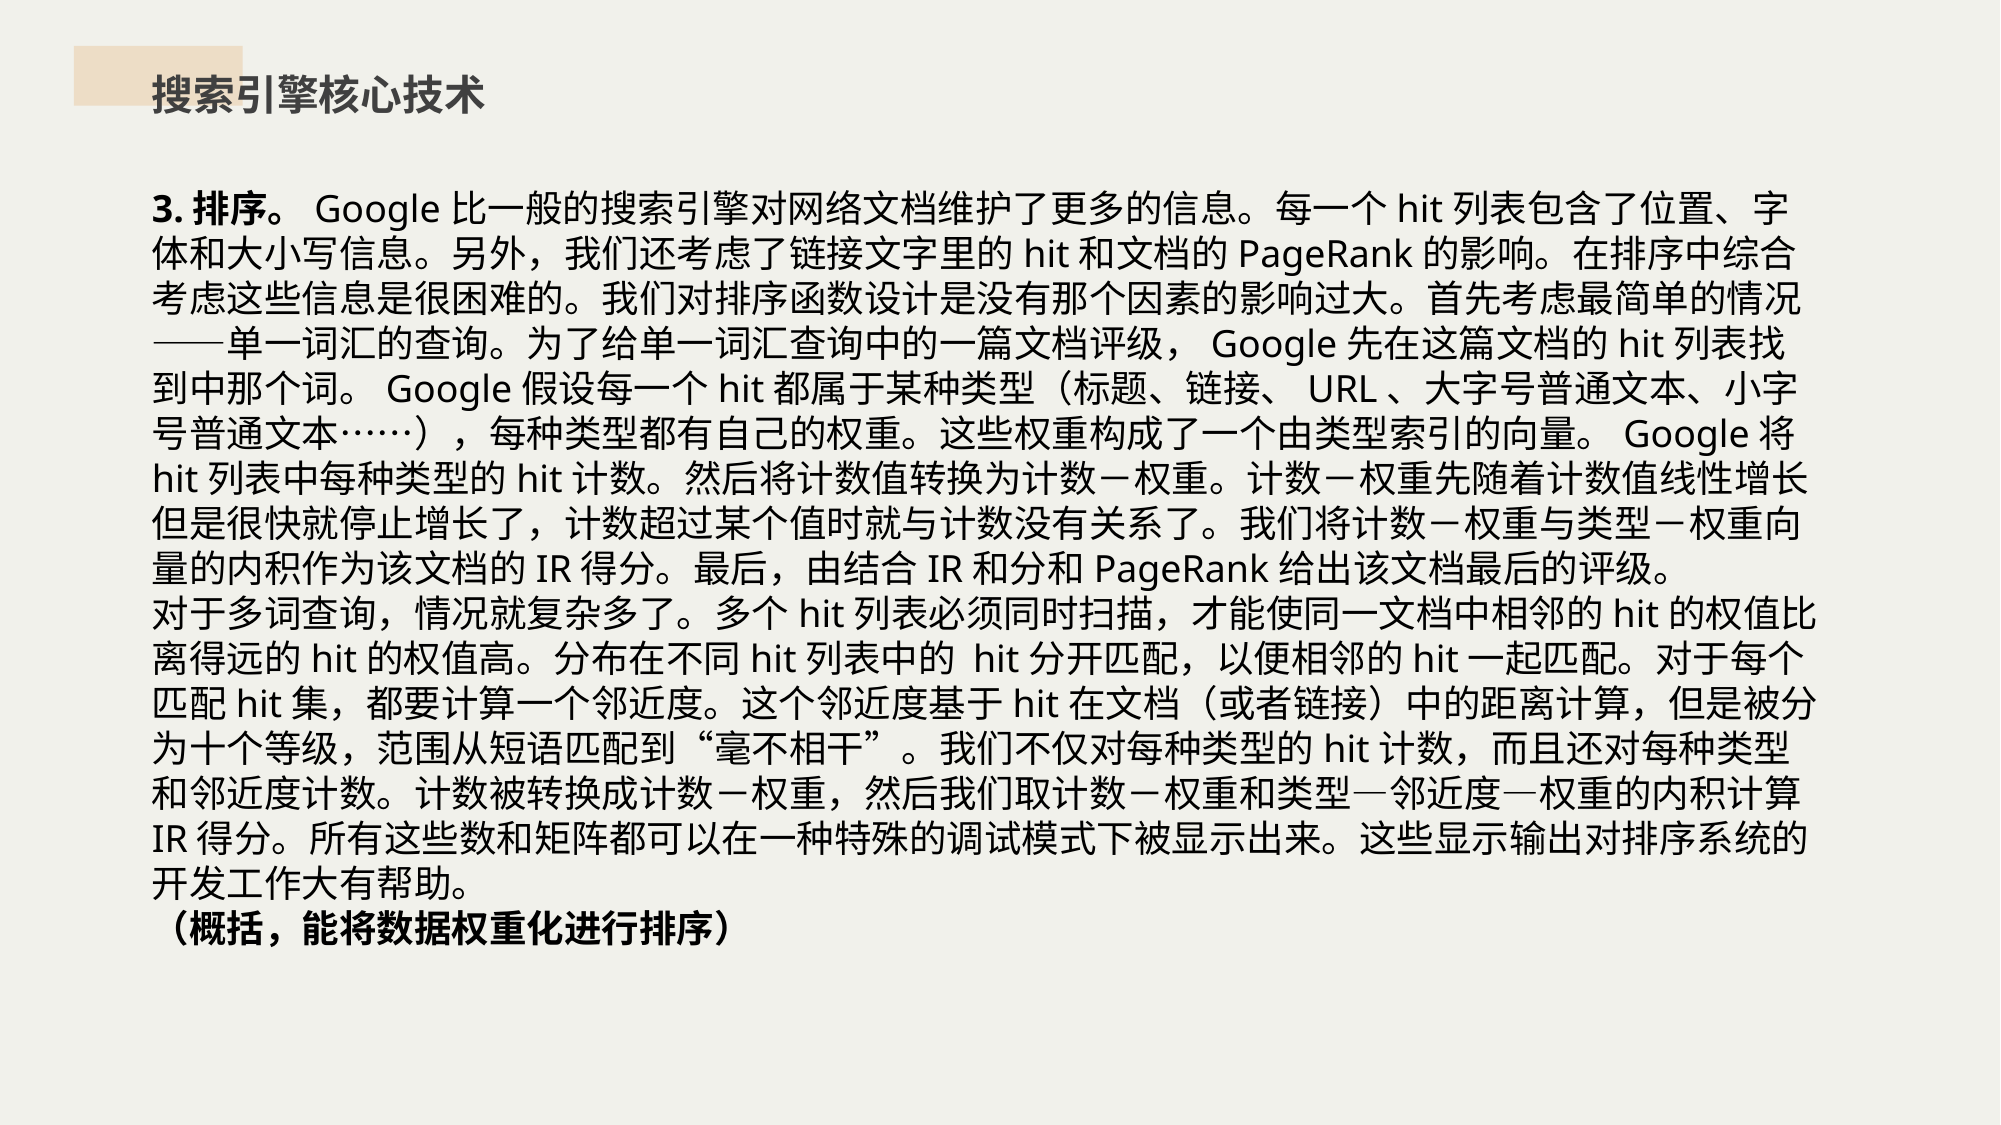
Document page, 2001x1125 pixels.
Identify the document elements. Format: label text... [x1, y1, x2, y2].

text_box [73, 45, 137, 107]
text_box 搜索引擎核心技术 [137, 36, 663, 126]
text_box 3.排序。Google比一般的搜索引擎对网络文档维护了更多的信息。每一个hit列表包含了位置、字体和大小写信息。另外，我们还考虑了链接文字里的hit和文档的PageRank的影响。在排序中综合考虑这些信息是很困难的。我们对排序函数设计是没有那个因素的影响过大。首先考虑最简单的情况——单一词汇的查询。为了给单一词汇查询中的一篇文档评级，Google先在这篇文档的hit列表找到中那个词。Google假设每一个hit都属于某种类型（标题、链接、URL、大字号普通文本、小字号普通文本……），每种类型都有自己的权重。这些权重构成了一个由类型索引的向量。Google将hit列表中每种类型的hit计数。然后将计数值转换为计数－权重。计数－权重先随着计数值线性增长但是很快就停止增长了，计数超过某个值时就与计数没有关系了。我们将计数－权重与类型－权重向量的内积作为该文档的IR得分。最后，由结合IR和分和PageRank给出该文档最后的评级。 对于多词查询，情况就复杂多了。多个hit列表必须同时扫描，才能使同一文档中相邻的hit的权值比离得远的hit的权值高。分布在不同hit列表中的 hit分开匹配，以便相邻的hit一起匹配。对于每个匹配hit集，都要计算一个邻近度。这个邻近度基于hit在文档（或者链接）中的距离计算，但是被分为十个等级，范围从短语匹配到“毫不相干”。我们不仅对每种类型的hit计数，而且还对每种类型和邻近度计数。计数被转换成计数－权重，然后我们取计数－权重和类型—邻近度—权重的内积计算IR得分。所有这些数和矩阵都可以在一种特殊的调试模式下被显示出来。这些显示输出对排序系统的开发工作大有帮助。 （概括，能将数据权重化进行排序） [137, 177, 1836, 1003]
